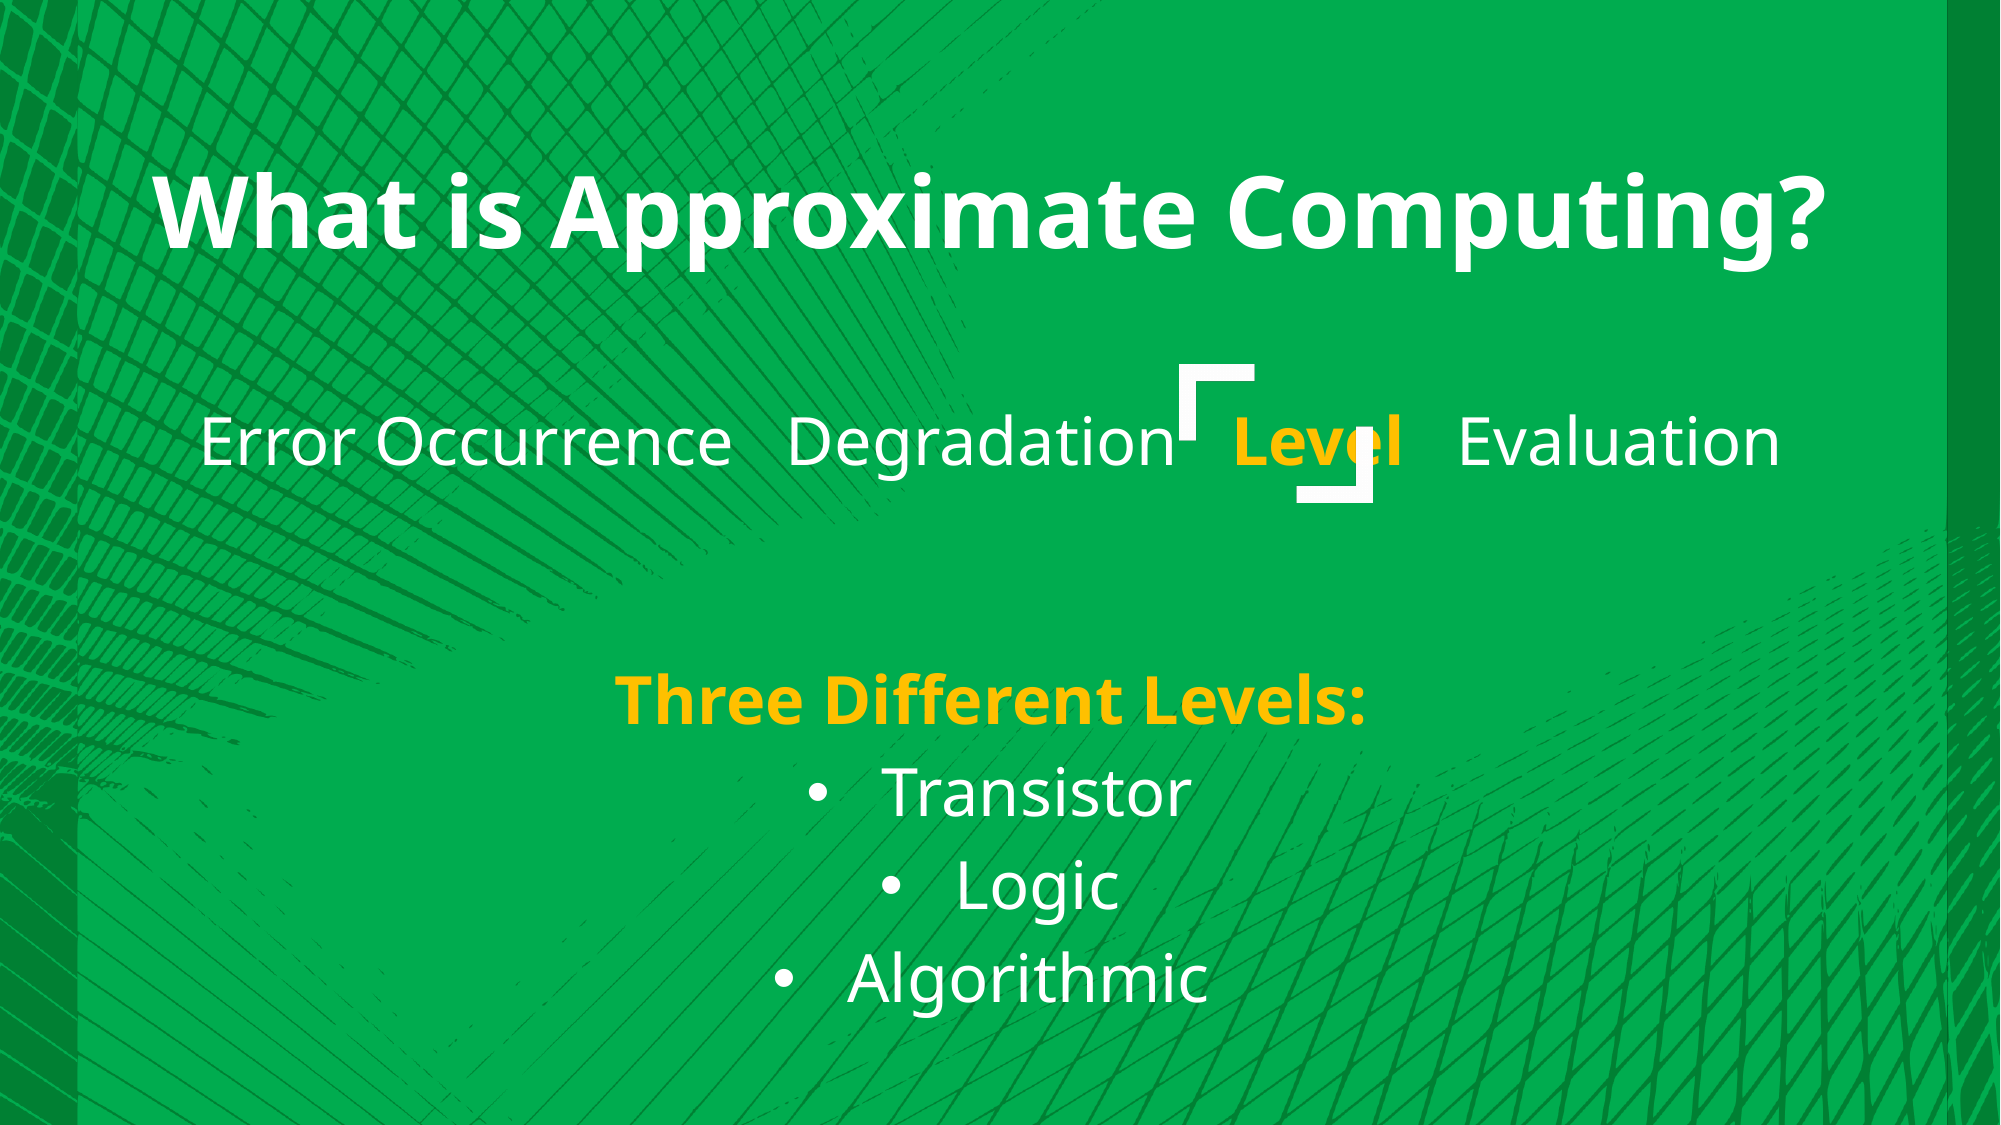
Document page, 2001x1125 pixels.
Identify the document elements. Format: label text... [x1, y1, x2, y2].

text_box Three Different Levels: Transistor Logic Algorithmic [137, 558, 1863, 1125]
text_box Error Occurrence Degradation Level Evaluation [137, 299, 1863, 558]
picture [1295, 425, 1373, 503]
picture [0, 0, 2001, 1125]
text_box What is Approximate Computing? [137, 59, 1863, 278]
picture [1178, 364, 1256, 442]
